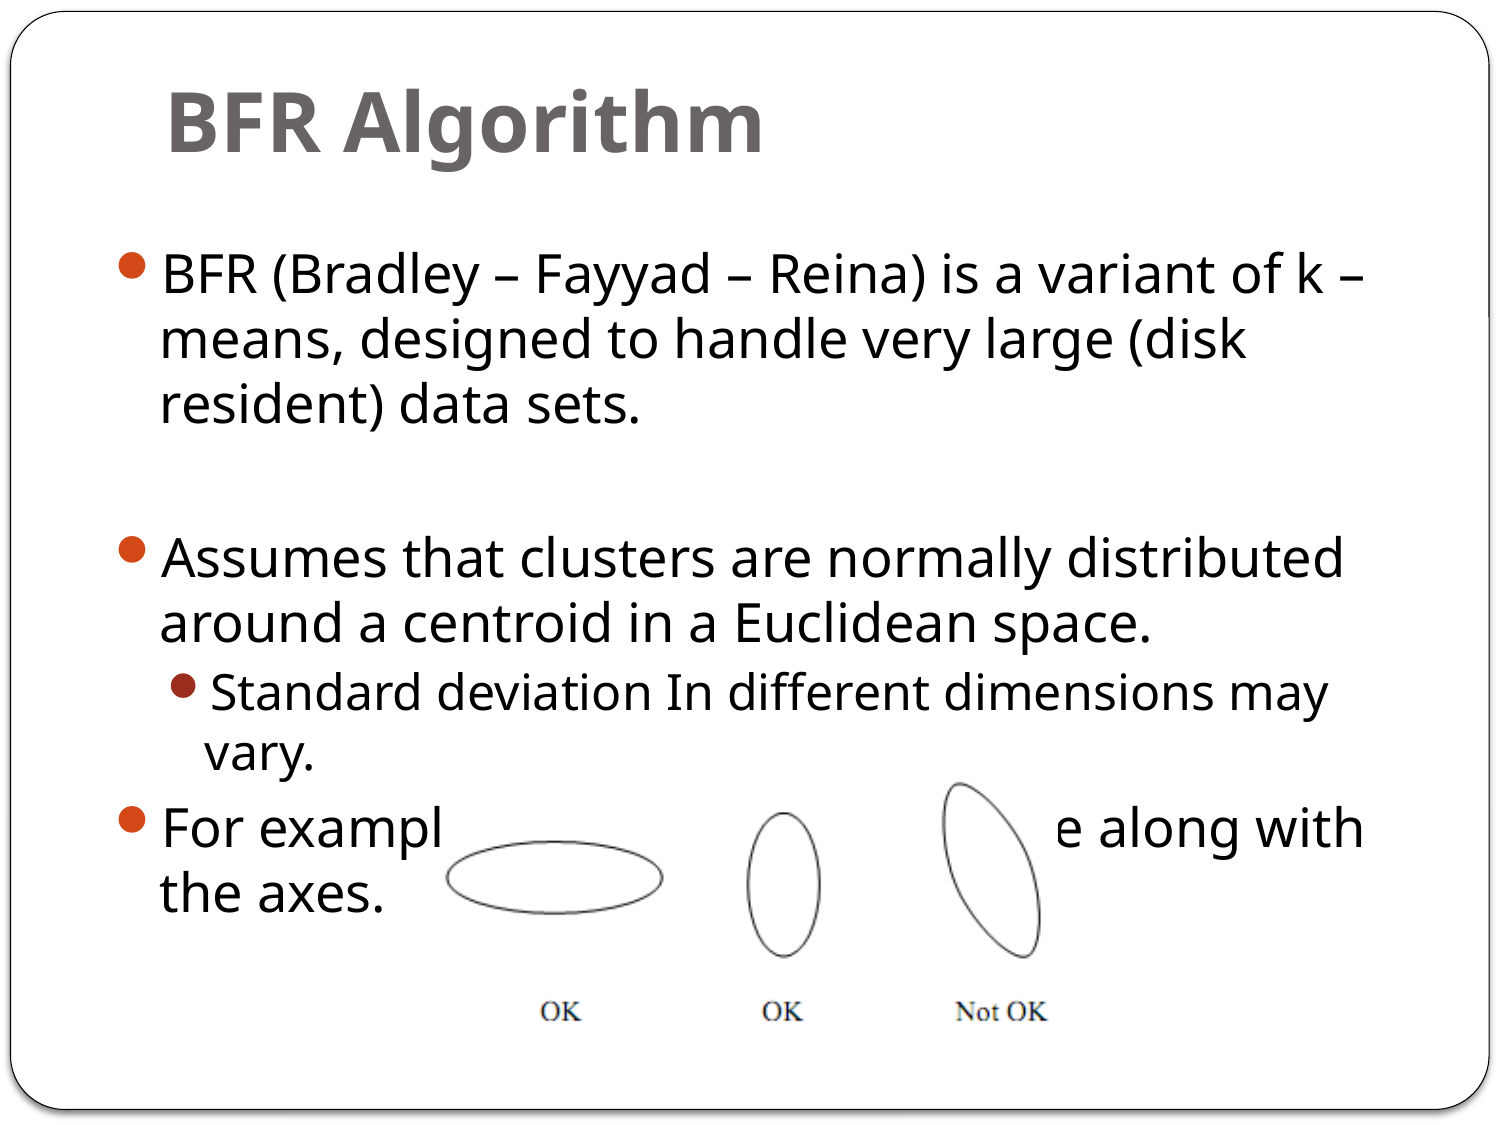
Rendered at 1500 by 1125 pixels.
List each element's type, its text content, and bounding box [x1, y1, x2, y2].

picture [442, 774, 1058, 1025]
title BFR Algorithm [150, 45, 1425, 185]
list BFR (Bradley – Fayyad – Reina) is a variant of k – means, designed to handle very large (disk resident) data sets. Assumes that clusters are normally distributed around a centroid in a Euclidean space. Standard deviation In different dimensions may vary. For example if d=2, we get an ellipse along with the axes. [100, 231, 1412, 1047]
